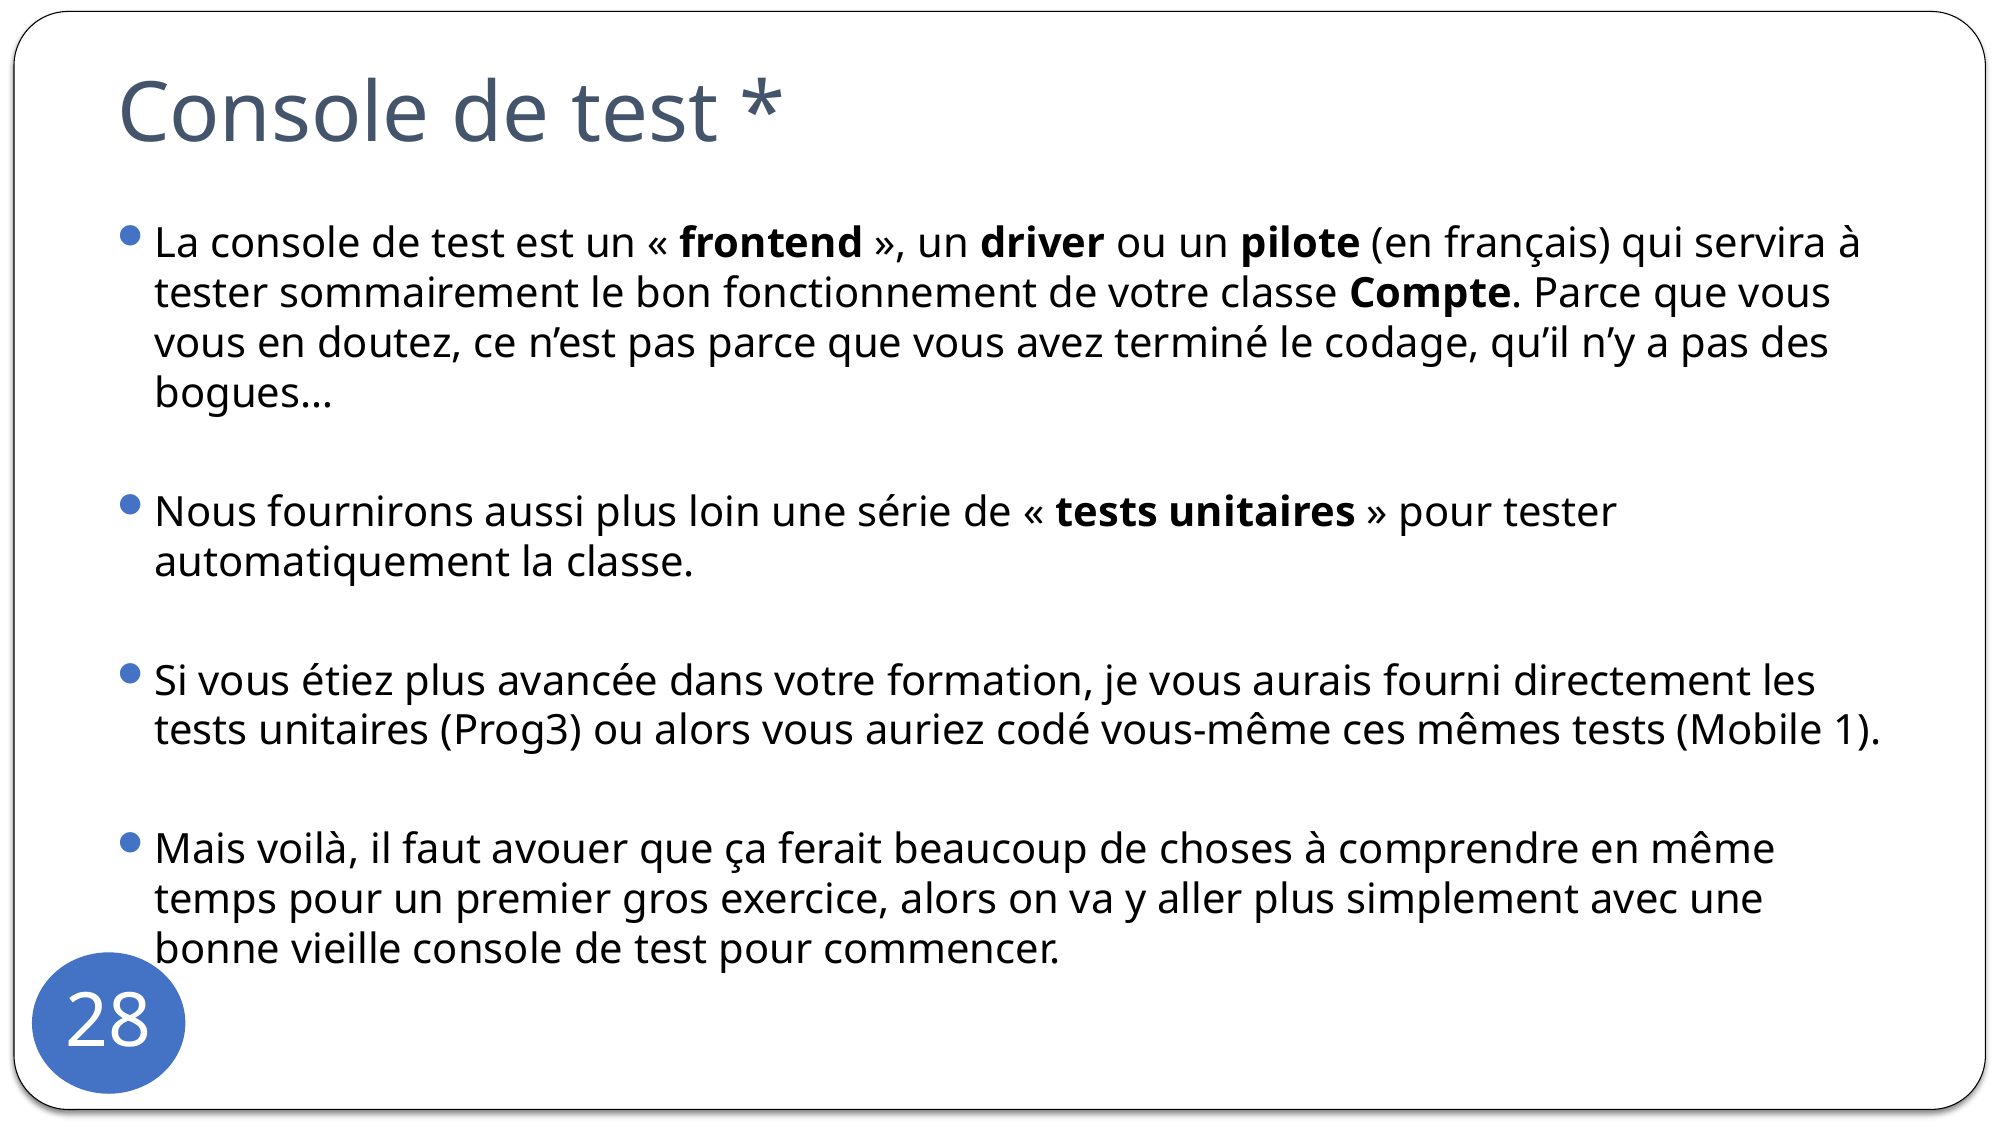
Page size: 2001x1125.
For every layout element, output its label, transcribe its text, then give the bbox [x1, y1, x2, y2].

title Console de test * [102, 45, 1900, 173]
list La console de test est un « frontend », un driver ou un pilote (en français) qui servira à tester sommairement le bon fonctionnement de votre classe Compte. Parce que vous vous en doutez, ce n’est pas parce que vous avez terminé le codage, qu’il n’y a pas des bogues… Nous fournirons aussi plus loin une série de « tests unitaires » pour tester automatiquement la classe. Si vous étiez plus avancée dans votre formation, je vous aurais fourni directement les tests unitaires (Prog3) ou alors vous auriez codé vous-même ces mêmes tests (Mobile 1). Mais voilà, il faut avouer que ça ferait beaucoup de choses à comprendre en même temps pour un premier gros exercice, alors on va y aller plus simplement avec une bonne vieille console de test pour commencer. [102, 208, 1900, 1024]
slide_number 28 [31, 952, 186, 1094]
